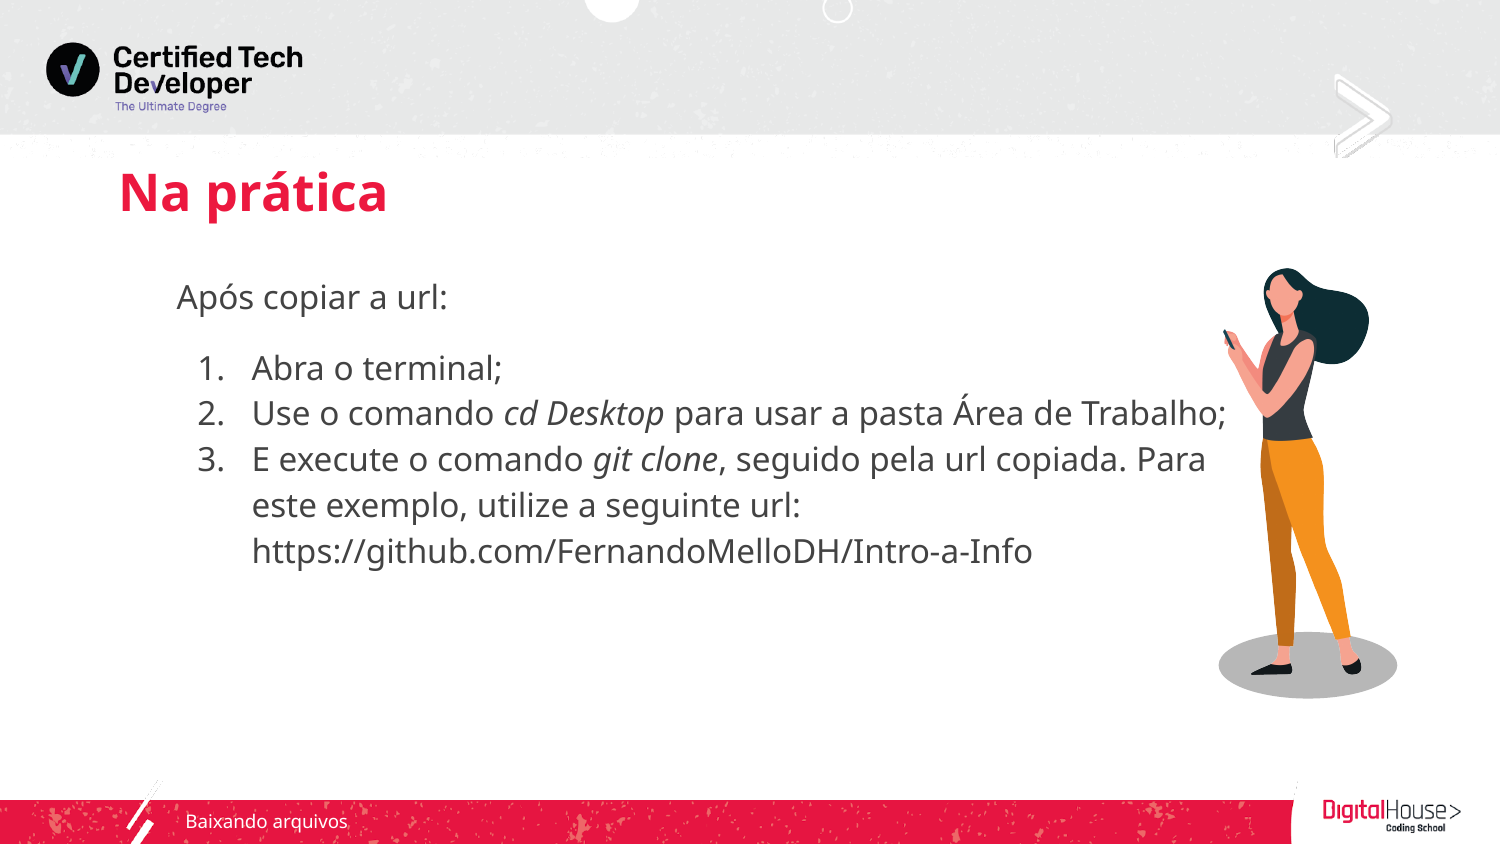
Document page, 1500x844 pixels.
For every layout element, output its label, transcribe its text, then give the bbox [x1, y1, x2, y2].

text_box [1232, 642, 1398, 699]
subtitle Após copiar a url: Abra o terminal; Use o comando cd Desktop para usar a pasta Área de Trabalho; E execute o comando git clone, seguido pela url copiada. Para este exemplo, utilize a seguinte url: https://github.com/FernandoMelloDH/Intro-a-Info [161, 254, 1247, 757]
picture [1223, 268, 1369, 675]
picture [0, 780, 1500, 844]
title Na prática [103, 143, 1382, 238]
picture [0, 0, 1500, 158]
